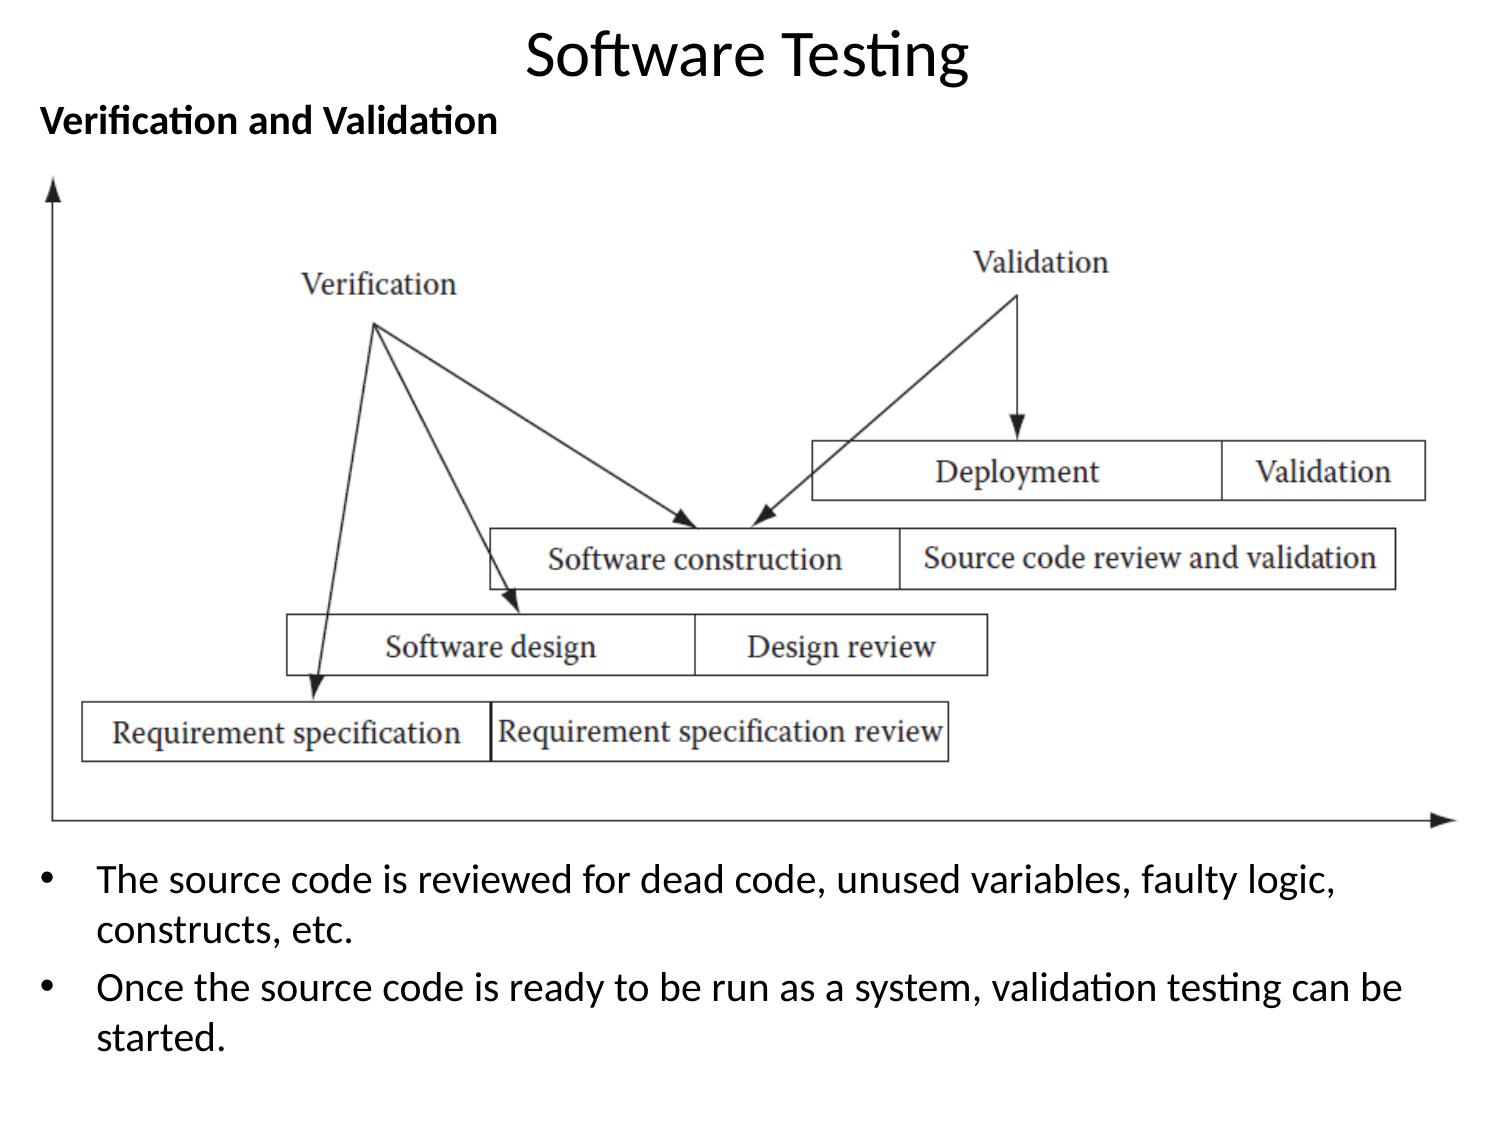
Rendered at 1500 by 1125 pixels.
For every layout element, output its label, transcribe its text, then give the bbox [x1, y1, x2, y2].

picture [19, 162, 1481, 840]
list Verification and Validation The source code is reviewed for dead code, unused variables, faulty logic, constructs, etc. Once the source code is ready to be run as a system, validation testing can be started. [24, 848, 1475, 1099]
title Software Testing [75, 0, 1425, 85]
list Verification and Validation The source code is reviewed for dead code, unused variables, faulty logic, constructs, etc. Once the source code is ready to be run as a system, validation testing can be started. [24, 85, 1475, 160]
